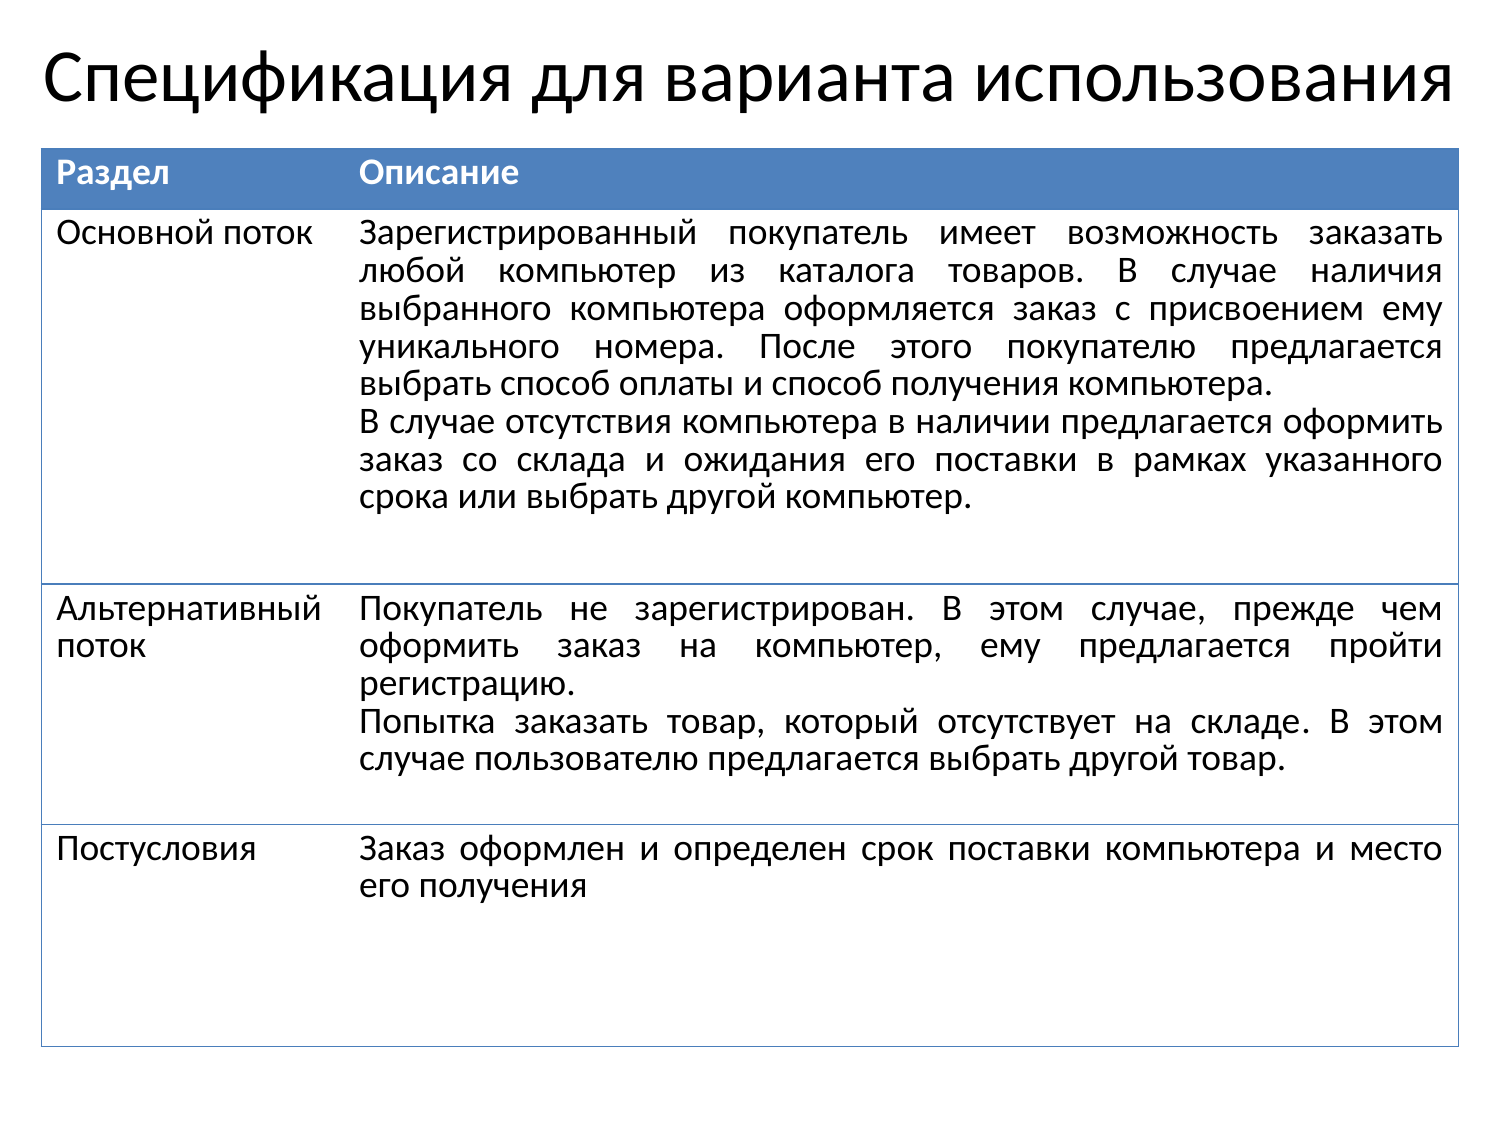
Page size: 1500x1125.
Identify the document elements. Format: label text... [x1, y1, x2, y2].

table_header Раздел [42, 150, 344, 208]
title Спецификация для варианта использования [0, 19, 1500, 124]
table_cell Зарегистрированный покупатель имеет возможность заказать любой компьютер из каталога товаров. В случае наличия выбранного компьютера оформляется заказ с присвоением ему уникального номера. После этого покупателю предлагается выбрать способ оплаты и способ получения компьютера. В случае отсутствия компьютера в наличии предлагается оформить заказ со склада и ожидания его поставки в рамках указанного срока или выбрать другой компьютер. [344, 210, 1458, 583]
table_cell Альтернативный поток [42, 585, 344, 824]
table_cell Постусловия [42, 825, 344, 1046]
table_header Описание [344, 150, 1458, 208]
table_cell Покупатель не зарегистрирован. В этом случае, прежде чем оформить заказ на компьютер, ему предлагается пройти регистрацию. Попытка заказать товар, который отсутствует на складе. В этом случае пользователю предлагается выбрать другой товар. [344, 585, 1458, 824]
table_cell Основной поток [42, 210, 344, 583]
table_cell Заказ оформлен и определен срок поставки компьютера и место его получения [344, 825, 1458, 1046]
